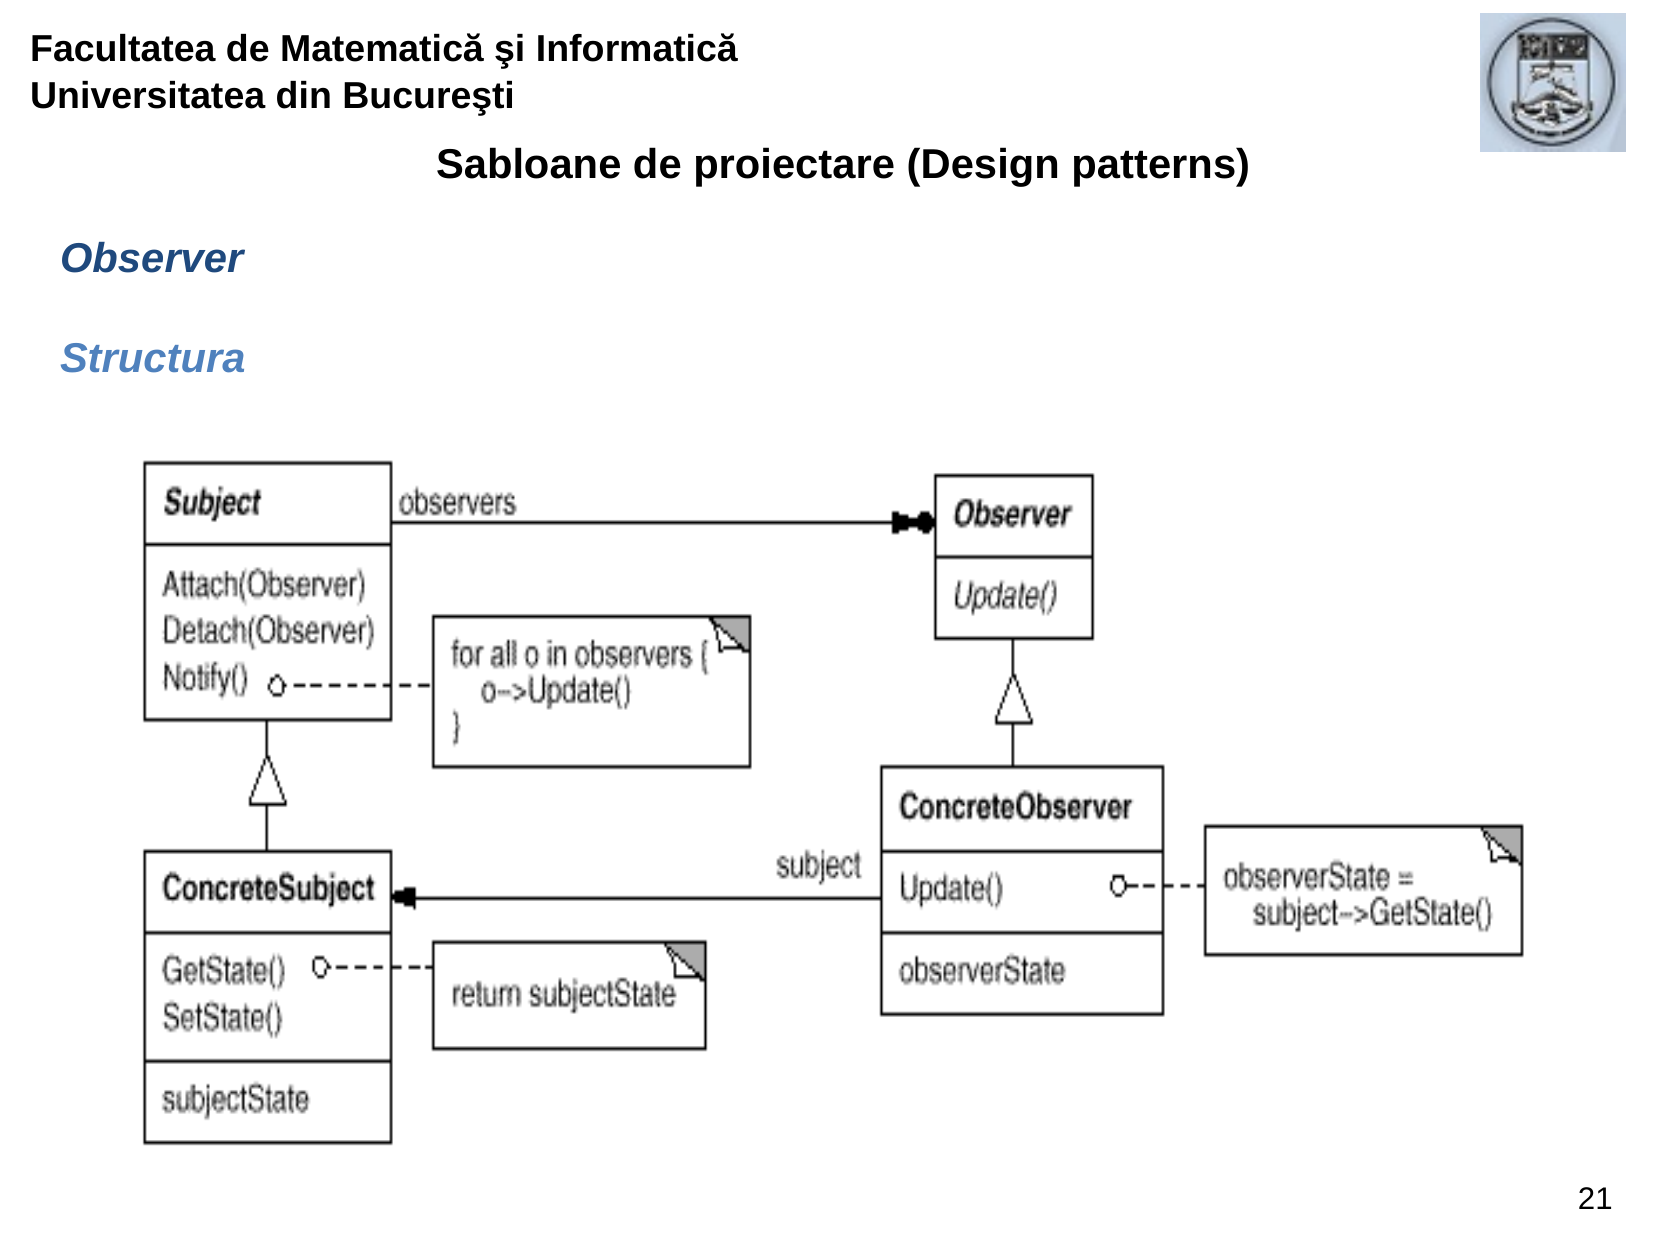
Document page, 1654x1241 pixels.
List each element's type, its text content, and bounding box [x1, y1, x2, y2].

text_box Sabloane de proiectare (Design patterns) [293, 135, 1394, 208]
text_box 21 [1524, 1158, 1630, 1225]
picture [1480, 13, 1626, 152]
text_box Observer Structura [44, 208, 1630, 1134]
picture [109, 425, 1552, 1186]
text_box Facultatea de Matematică şi Informatică Universitatea din Bucureşti [13, 13, 841, 122]
